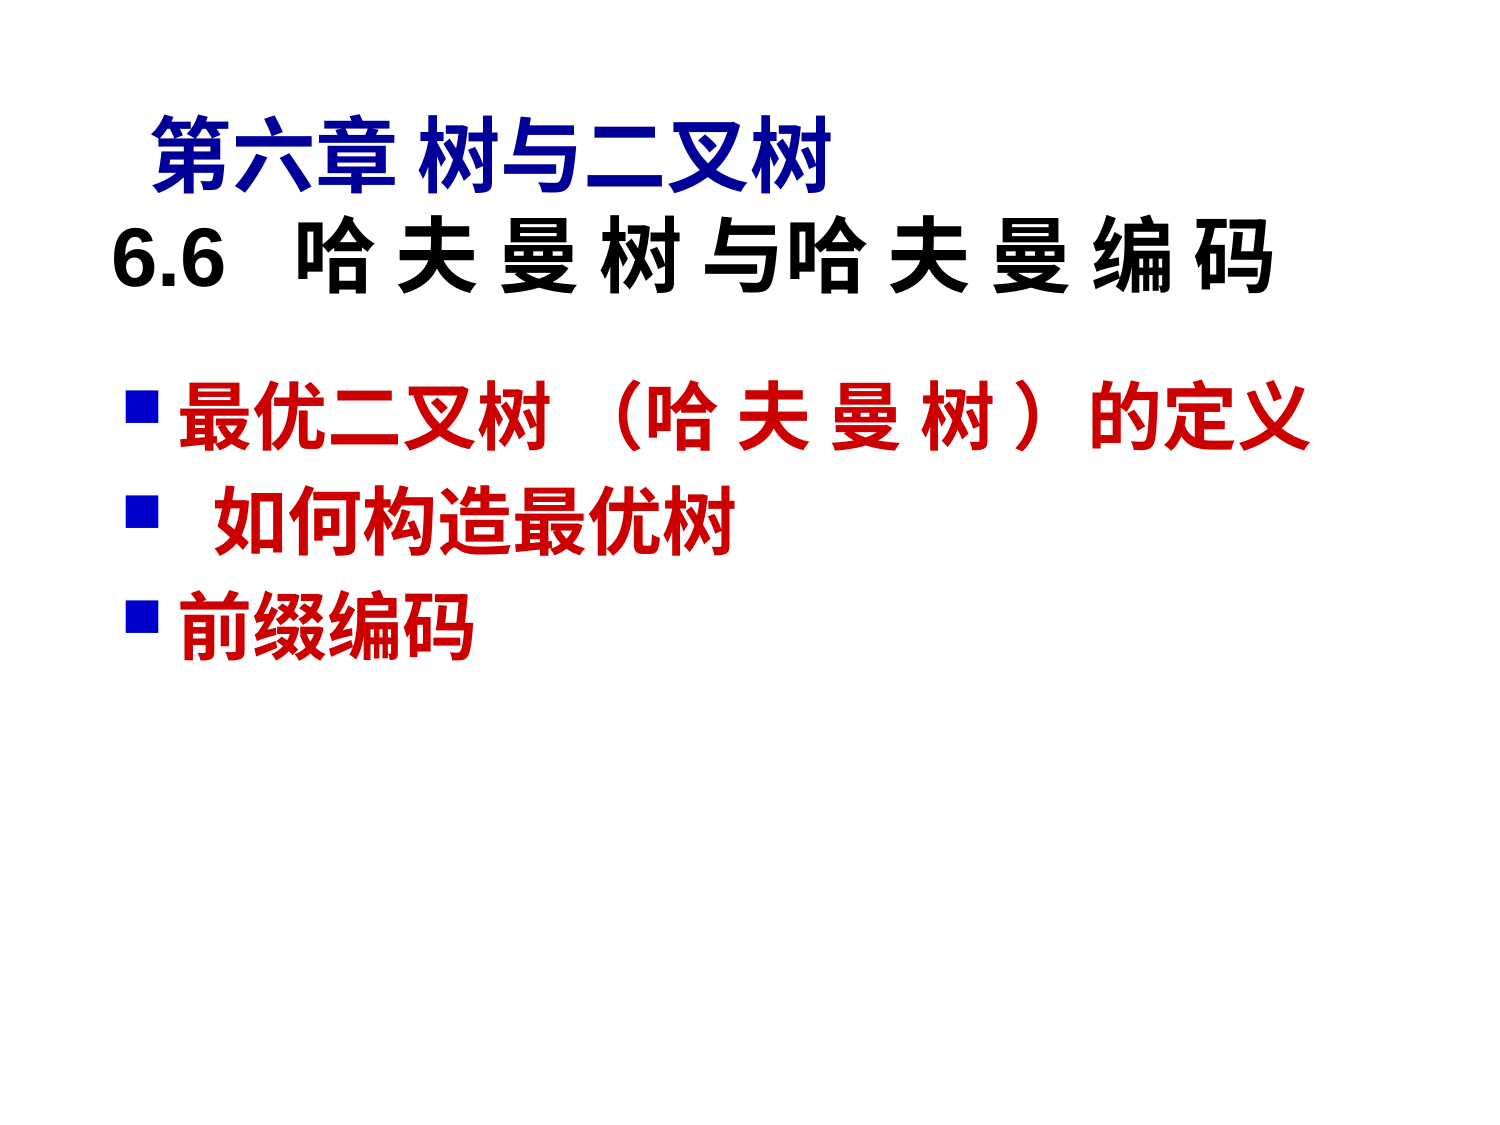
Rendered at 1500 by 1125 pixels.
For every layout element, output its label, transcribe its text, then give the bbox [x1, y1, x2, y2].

title 第六章 树与二叉树 6.6 哈 夫 曼 树 与哈 夫 曼 编 码 [0, 0, 1326, 308]
text_box 最优二叉树 （哈 夫 曼 树 ）的定义 如何构造最优树 前缀编码 [106, 361, 1418, 850]
